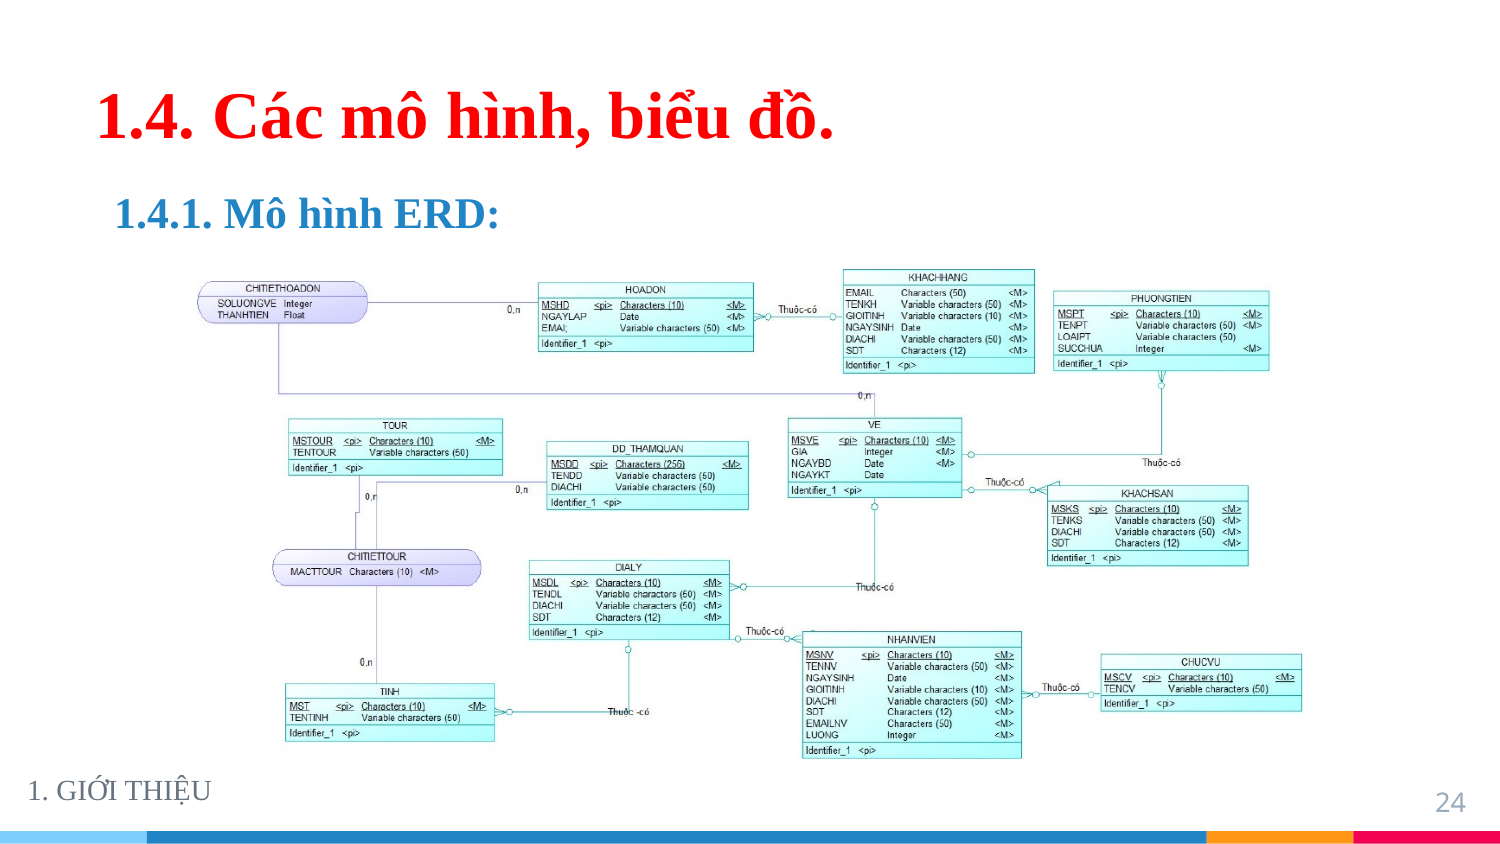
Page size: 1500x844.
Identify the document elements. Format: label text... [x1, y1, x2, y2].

title 1.4. Các mô hình, biểu đồ. [80, 41, 1141, 169]
slide_number 24 [1391, 770, 1482, 822]
text_box 1. GIỚI THIỆU [12, 758, 673, 821]
picture [197, 269, 1303, 759]
list 1.4.1. Mô hình ERD: [80, 169, 1420, 747]
